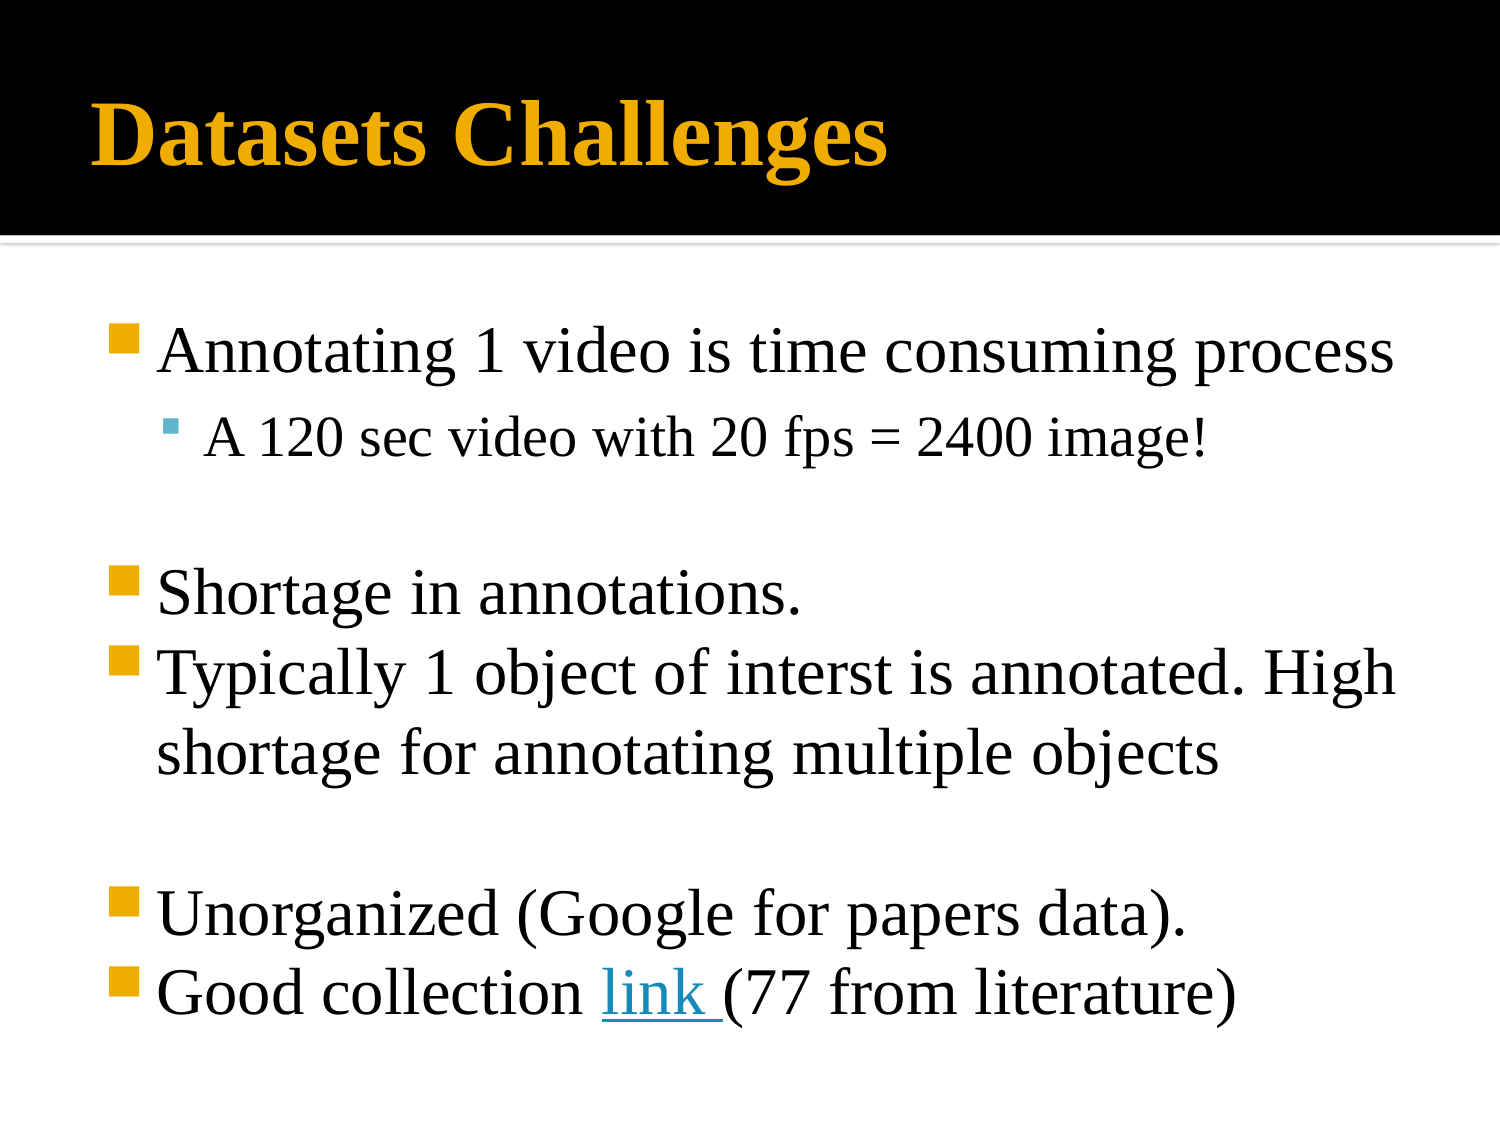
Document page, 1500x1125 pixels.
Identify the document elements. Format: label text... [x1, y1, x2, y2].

title Datasets Challenges [75, 25, 1425, 231]
list Annotating 1 video is time consuming process A 120 sec video with 20 fps = 2400 image! Shortage in annotations. Typically 1 object of interst is annotated. High shortage for annotating multiple objects Unorganized (Google for papers data). Good collection link (77 from literature) [75, 291, 1425, 1050]
